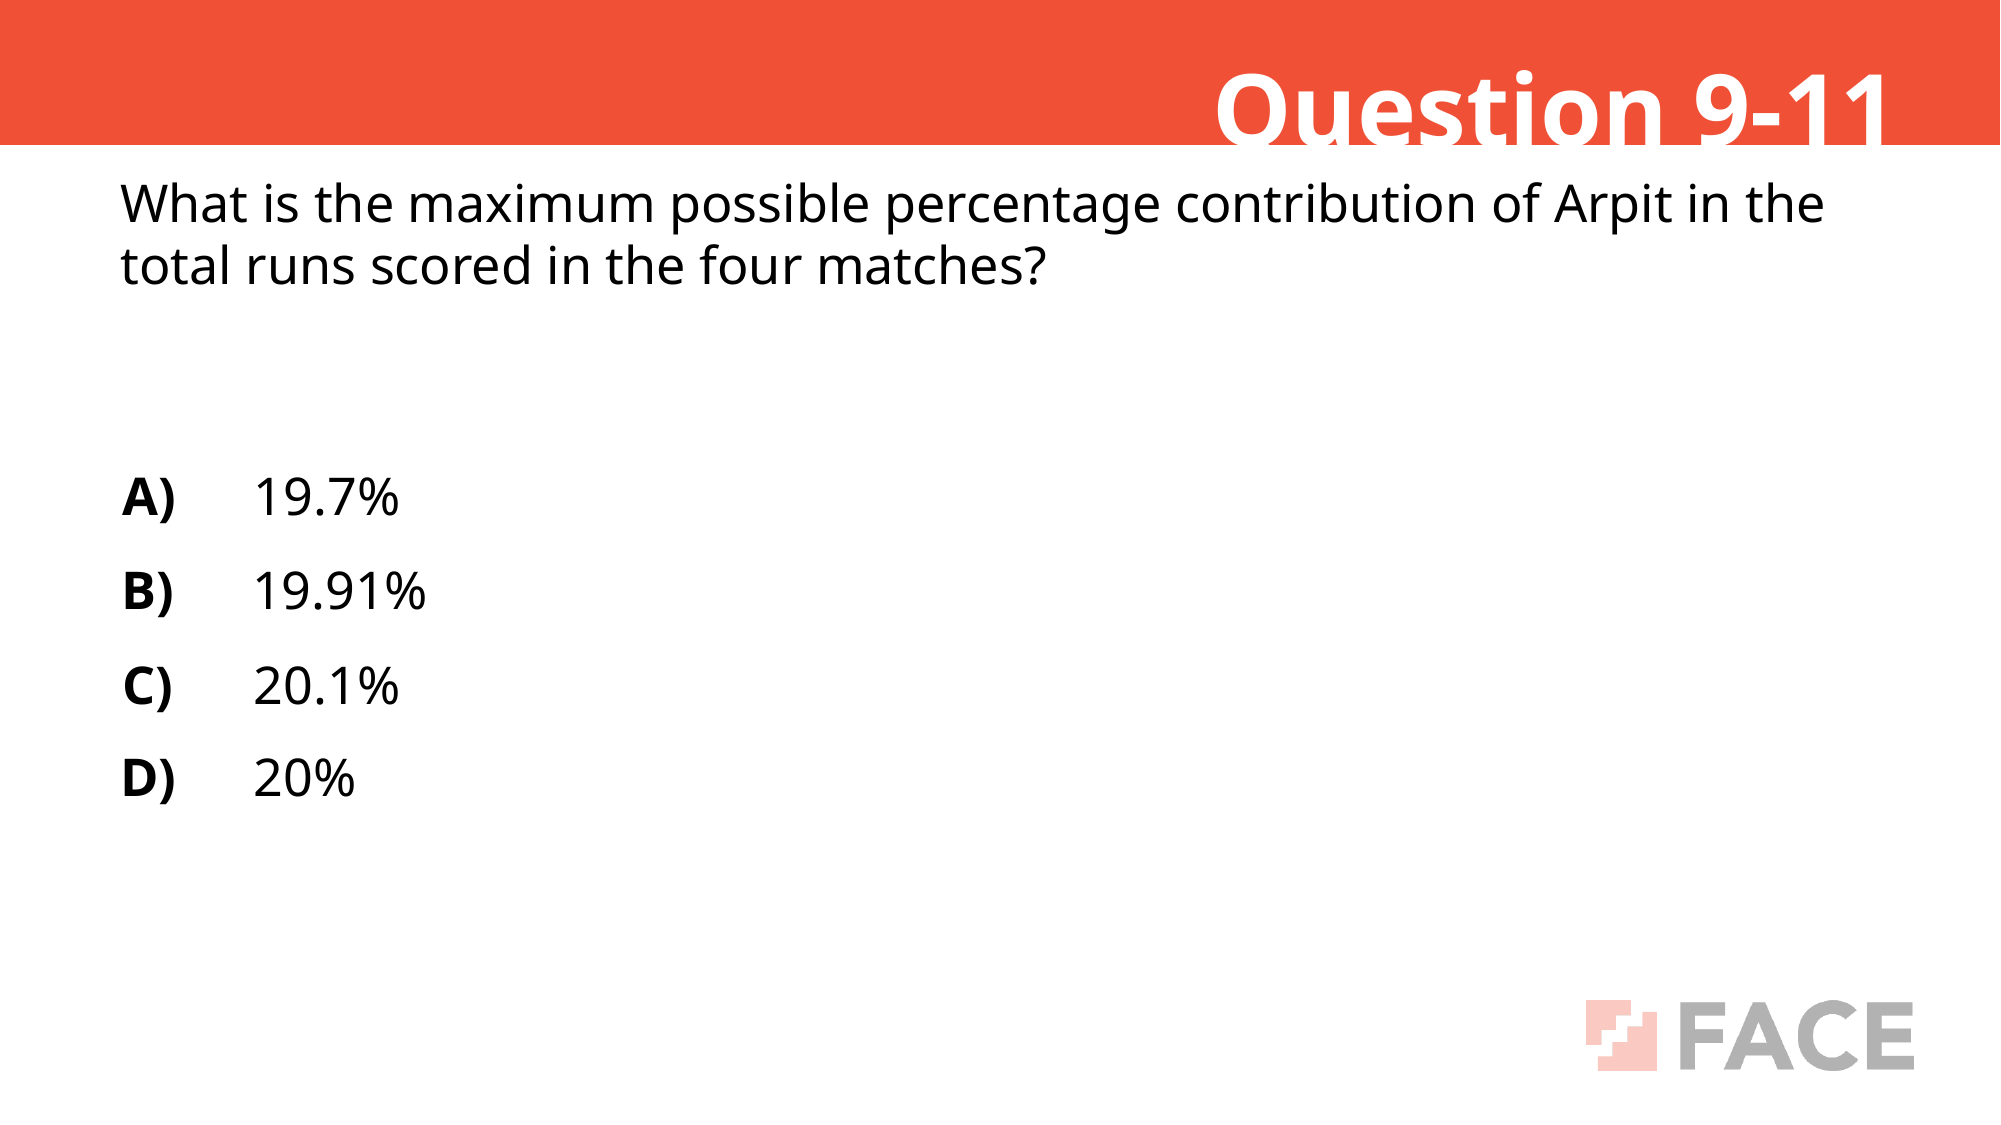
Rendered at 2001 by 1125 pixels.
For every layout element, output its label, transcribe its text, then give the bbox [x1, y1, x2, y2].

text_box What is the maximum possible percentage contribution of Arpit in the total runs scored in the four matches? [105, 162, 1895, 303]
text_box C) [107, 613, 223, 723]
text_box 19.91% [237, 519, 1894, 628]
text_box B) [106, 519, 221, 628]
text_box [0, 0, 2000, 145]
text_box 19.7% [238, 425, 1896, 534]
text_box 20.1% [238, 613, 1896, 706]
text_box D) [105, 706, 220, 815]
text_box A) [107, 425, 223, 534]
text_box Question 9-11 [638, 38, 1914, 174]
picture [1586, 1000, 1914, 1072]
text_box 20% [238, 706, 1896, 815]
